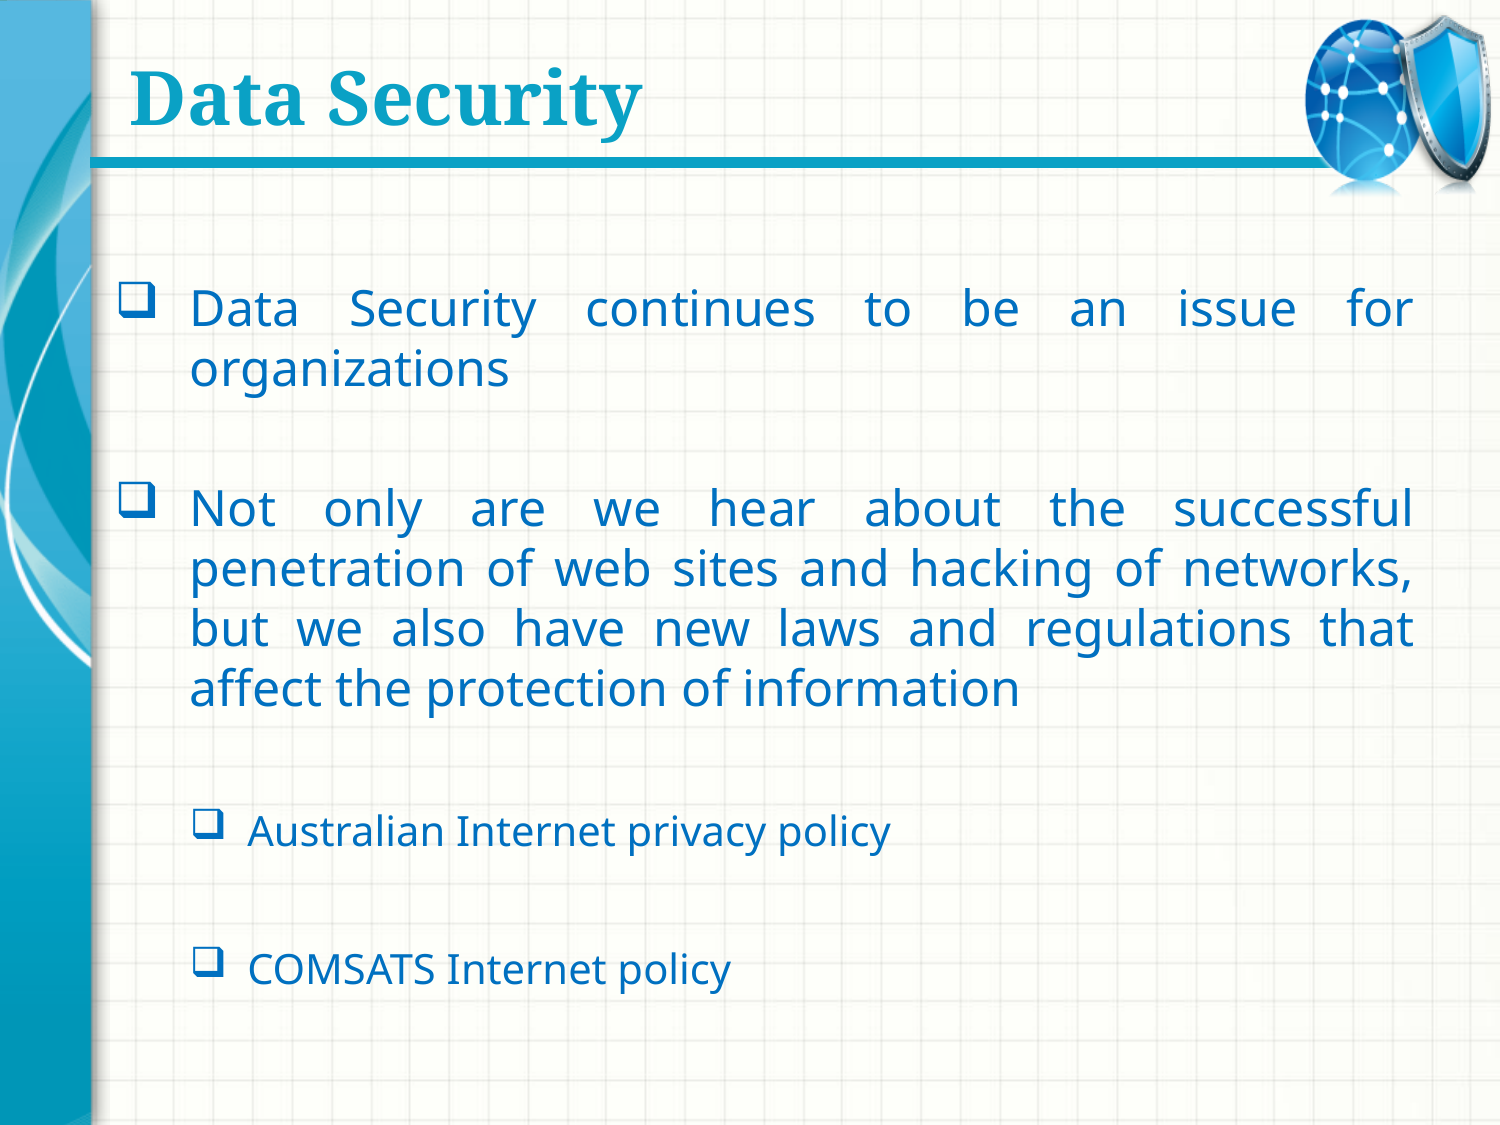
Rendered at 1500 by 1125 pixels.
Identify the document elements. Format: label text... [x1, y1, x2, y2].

list Data Security continues to be an issue for organizations Not only are we hear about the successful penetration of web sites and hacking of networks, but we also have new laws and regulations that affect the protection of information Australian Internet privacy policy COMSATS Internet policy [99, 191, 1475, 1100]
title Data Security [99, 24, 1475, 167]
picture [0, 0, 1500, 1125]
